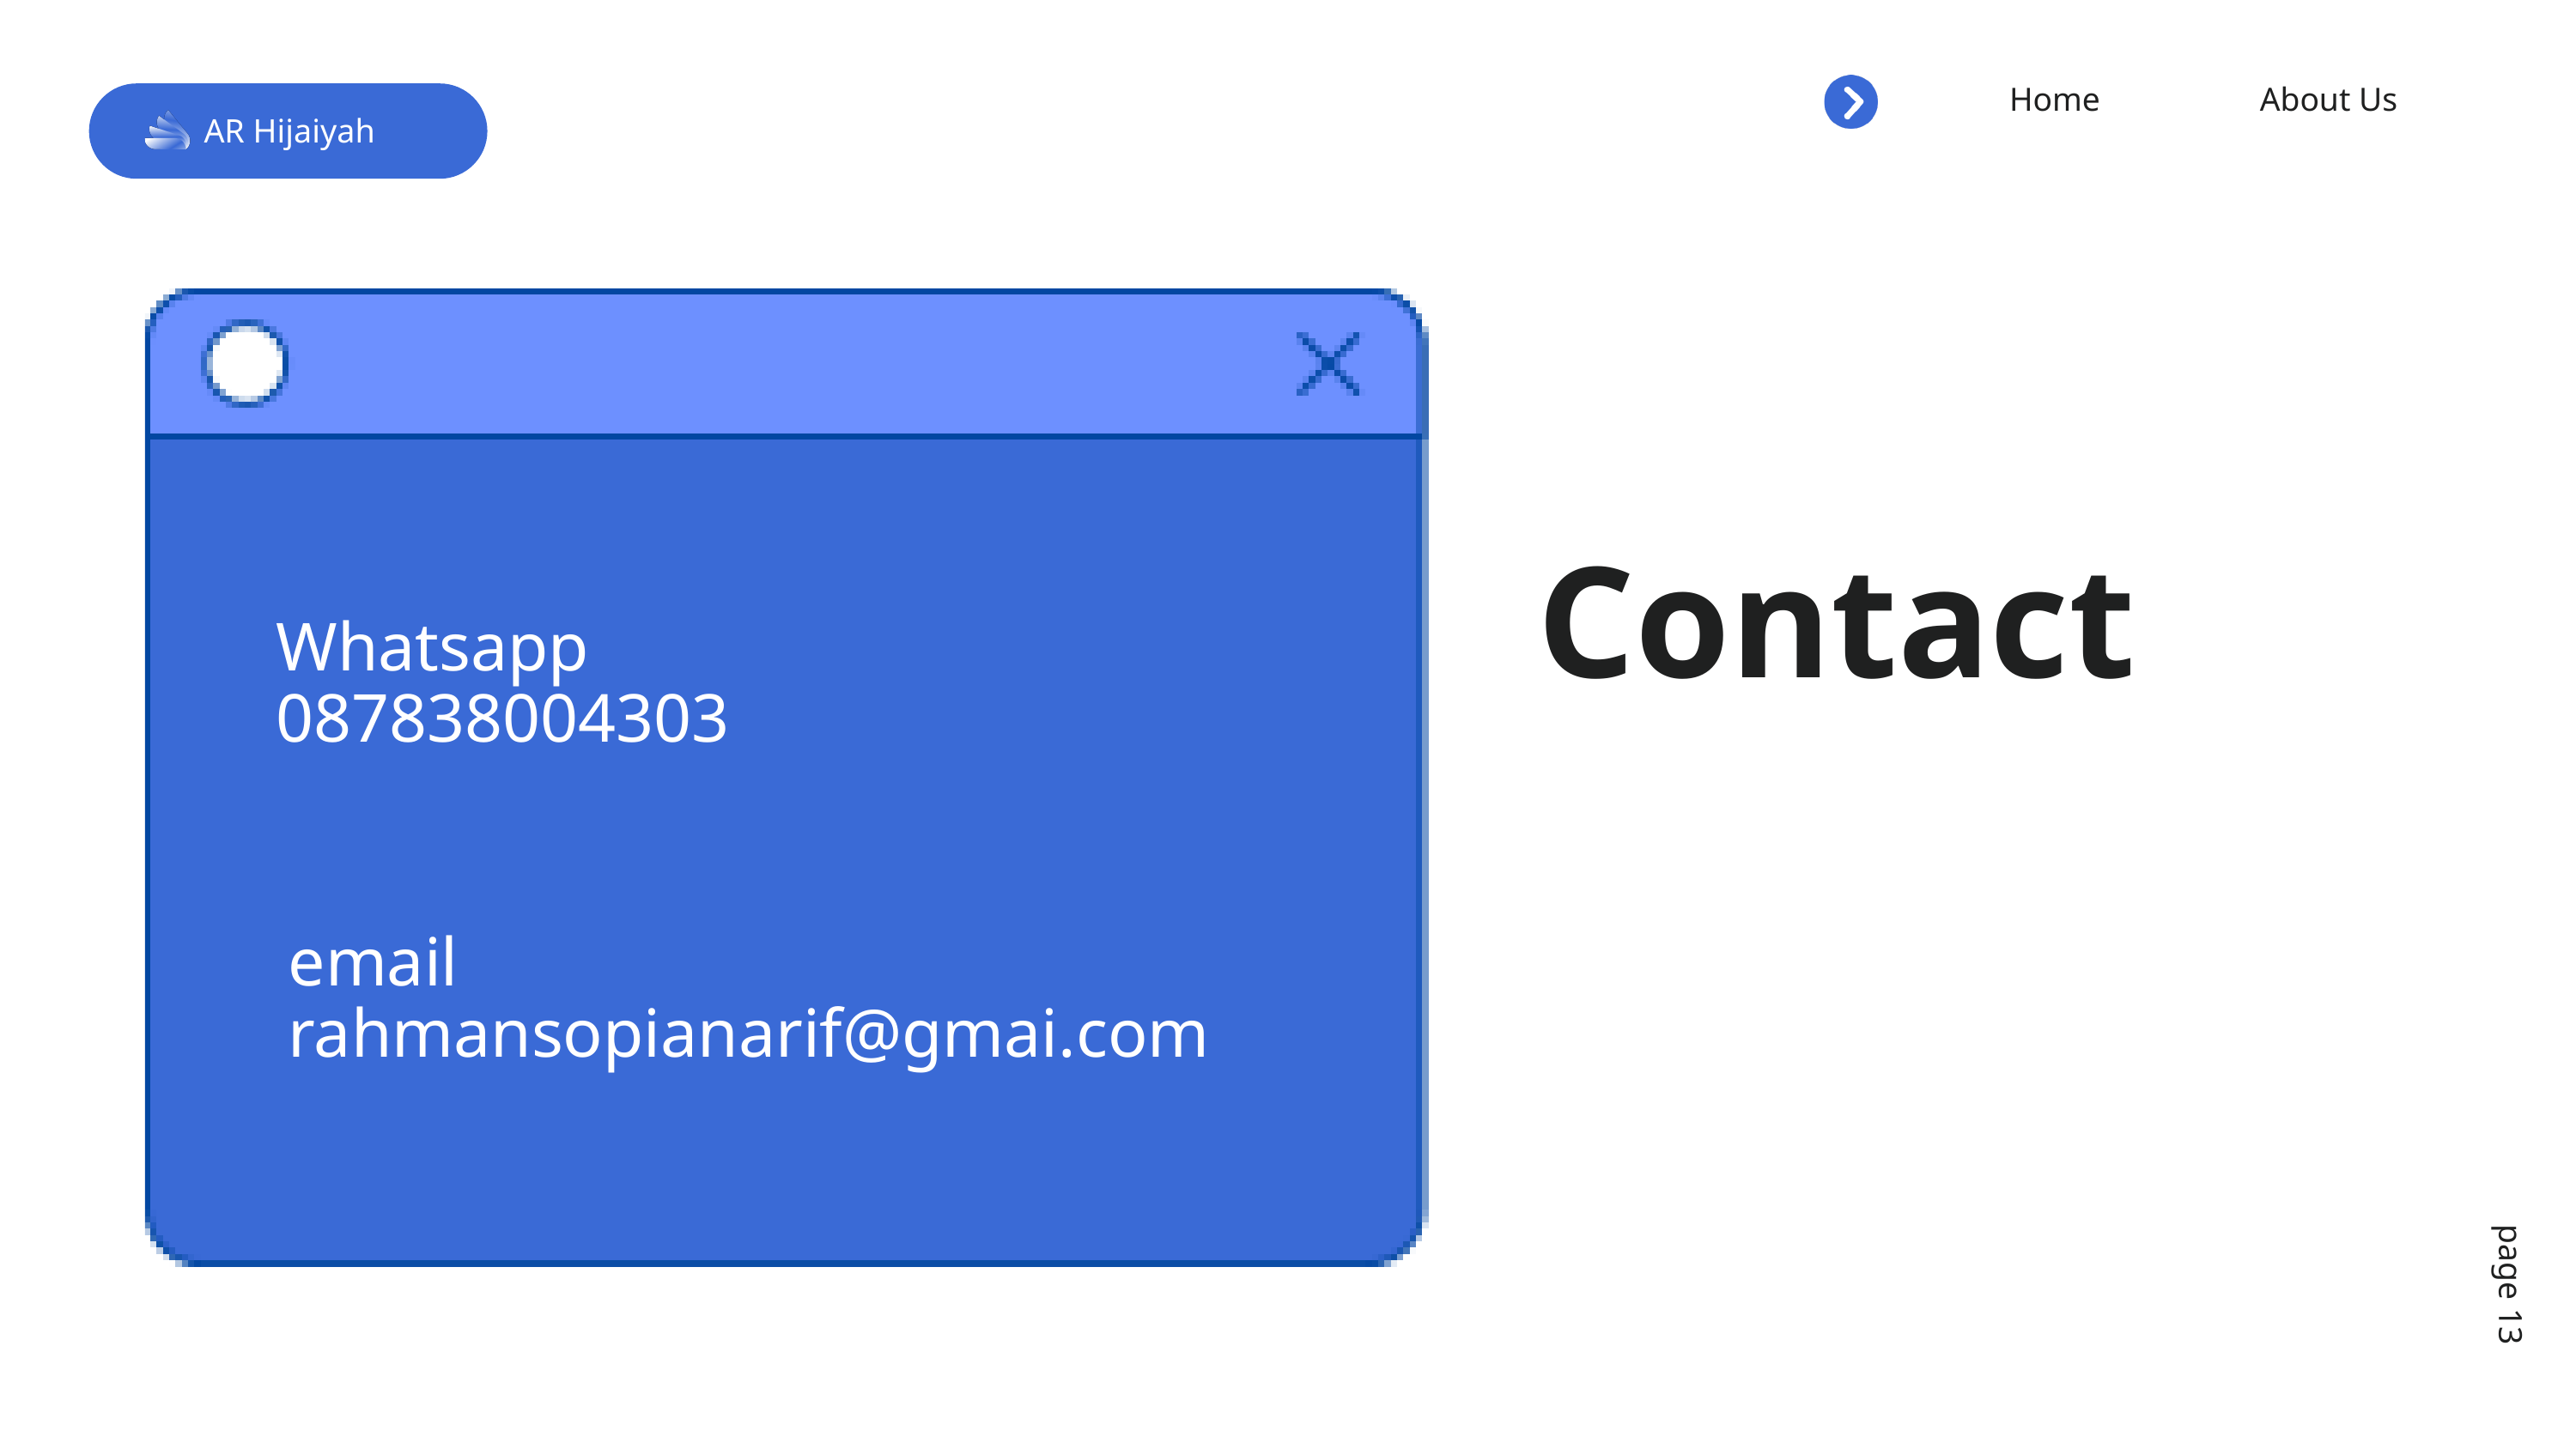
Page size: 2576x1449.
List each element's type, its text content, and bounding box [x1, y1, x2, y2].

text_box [88, 82, 488, 179]
text_box [144, 288, 1429, 1267]
text_box Home [2009, 83, 2129, 118]
text_box Whatsapp 087838004303 [276, 612, 1346, 755]
text_box About Us [2259, 83, 2432, 118]
text_box Contact [1537, 542, 2379, 709]
text_box page 13 [2492, 1224, 2528, 1357]
text_box [1824, 75, 1879, 129]
text_box email rahmansopianarif@gmai.com [288, 927, 1374, 1070]
